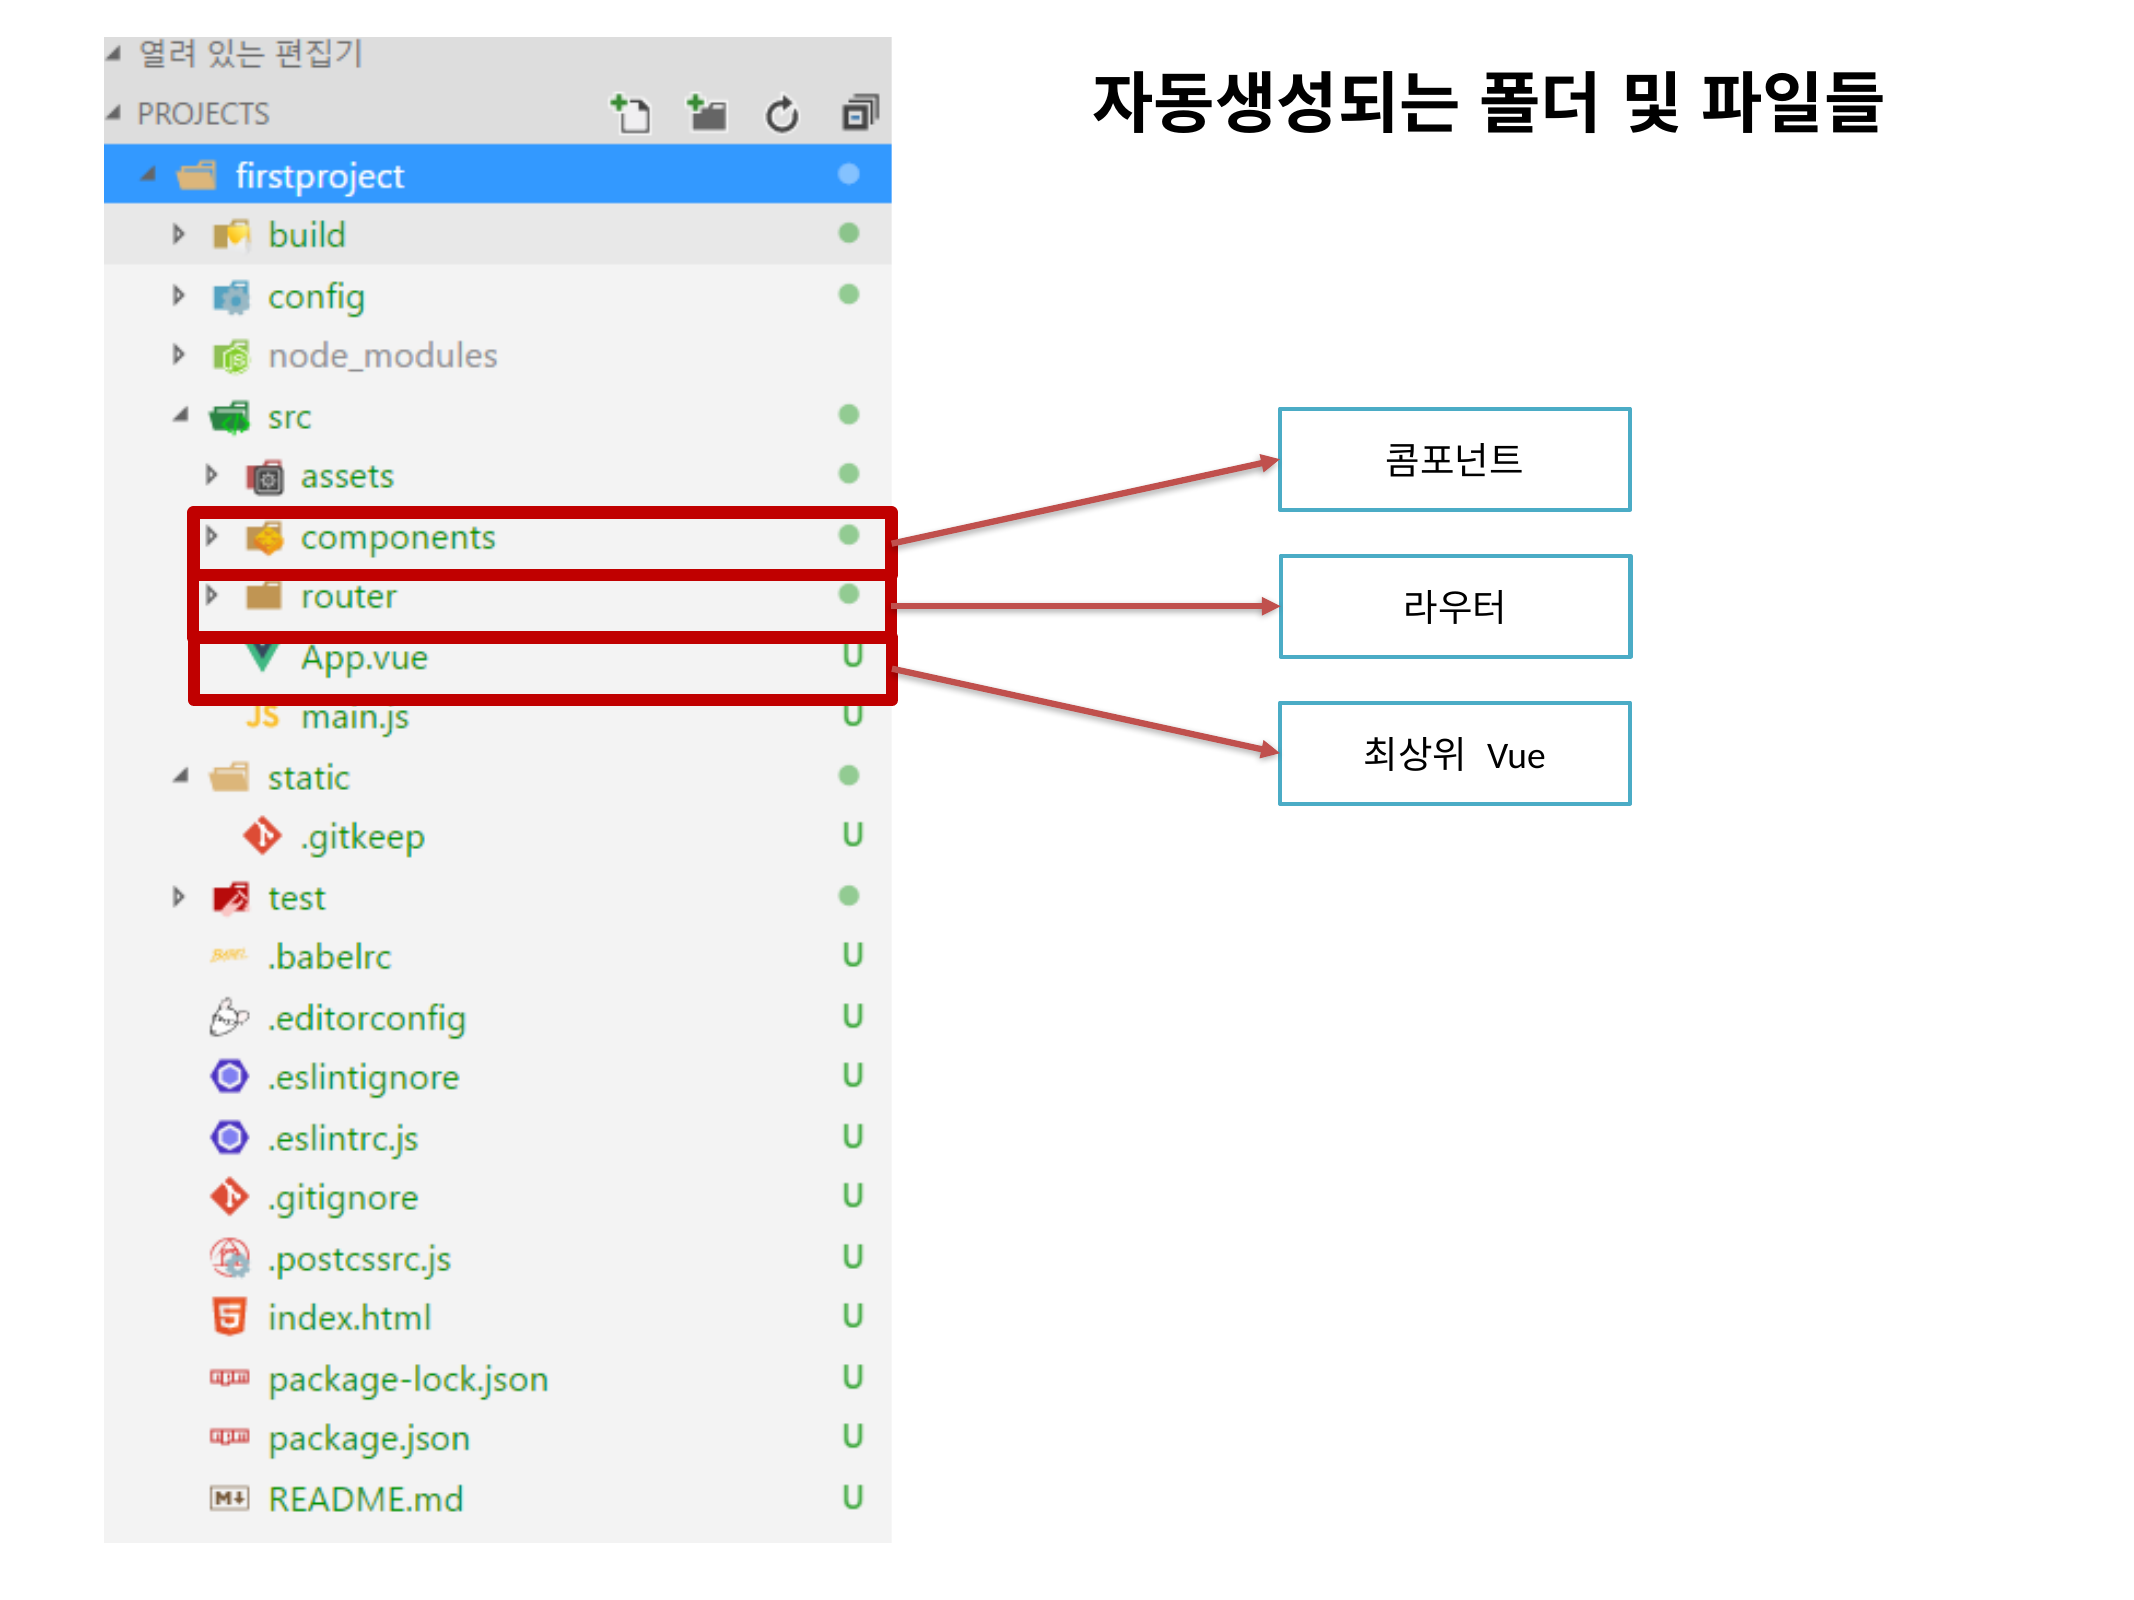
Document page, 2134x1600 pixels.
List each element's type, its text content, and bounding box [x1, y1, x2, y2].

text_box 자동생성되는 폴더 및 파일들 [916, 53, 2062, 149]
text_box 최상위 Vue [1278, 701, 1632, 806]
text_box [891, 668, 1281, 754]
text_box 라우터 [1279, 554, 1633, 659]
picture [103, 37, 892, 1543]
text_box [891, 458, 1281, 544]
text_box 콤포넌트 [1278, 407, 1632, 512]
